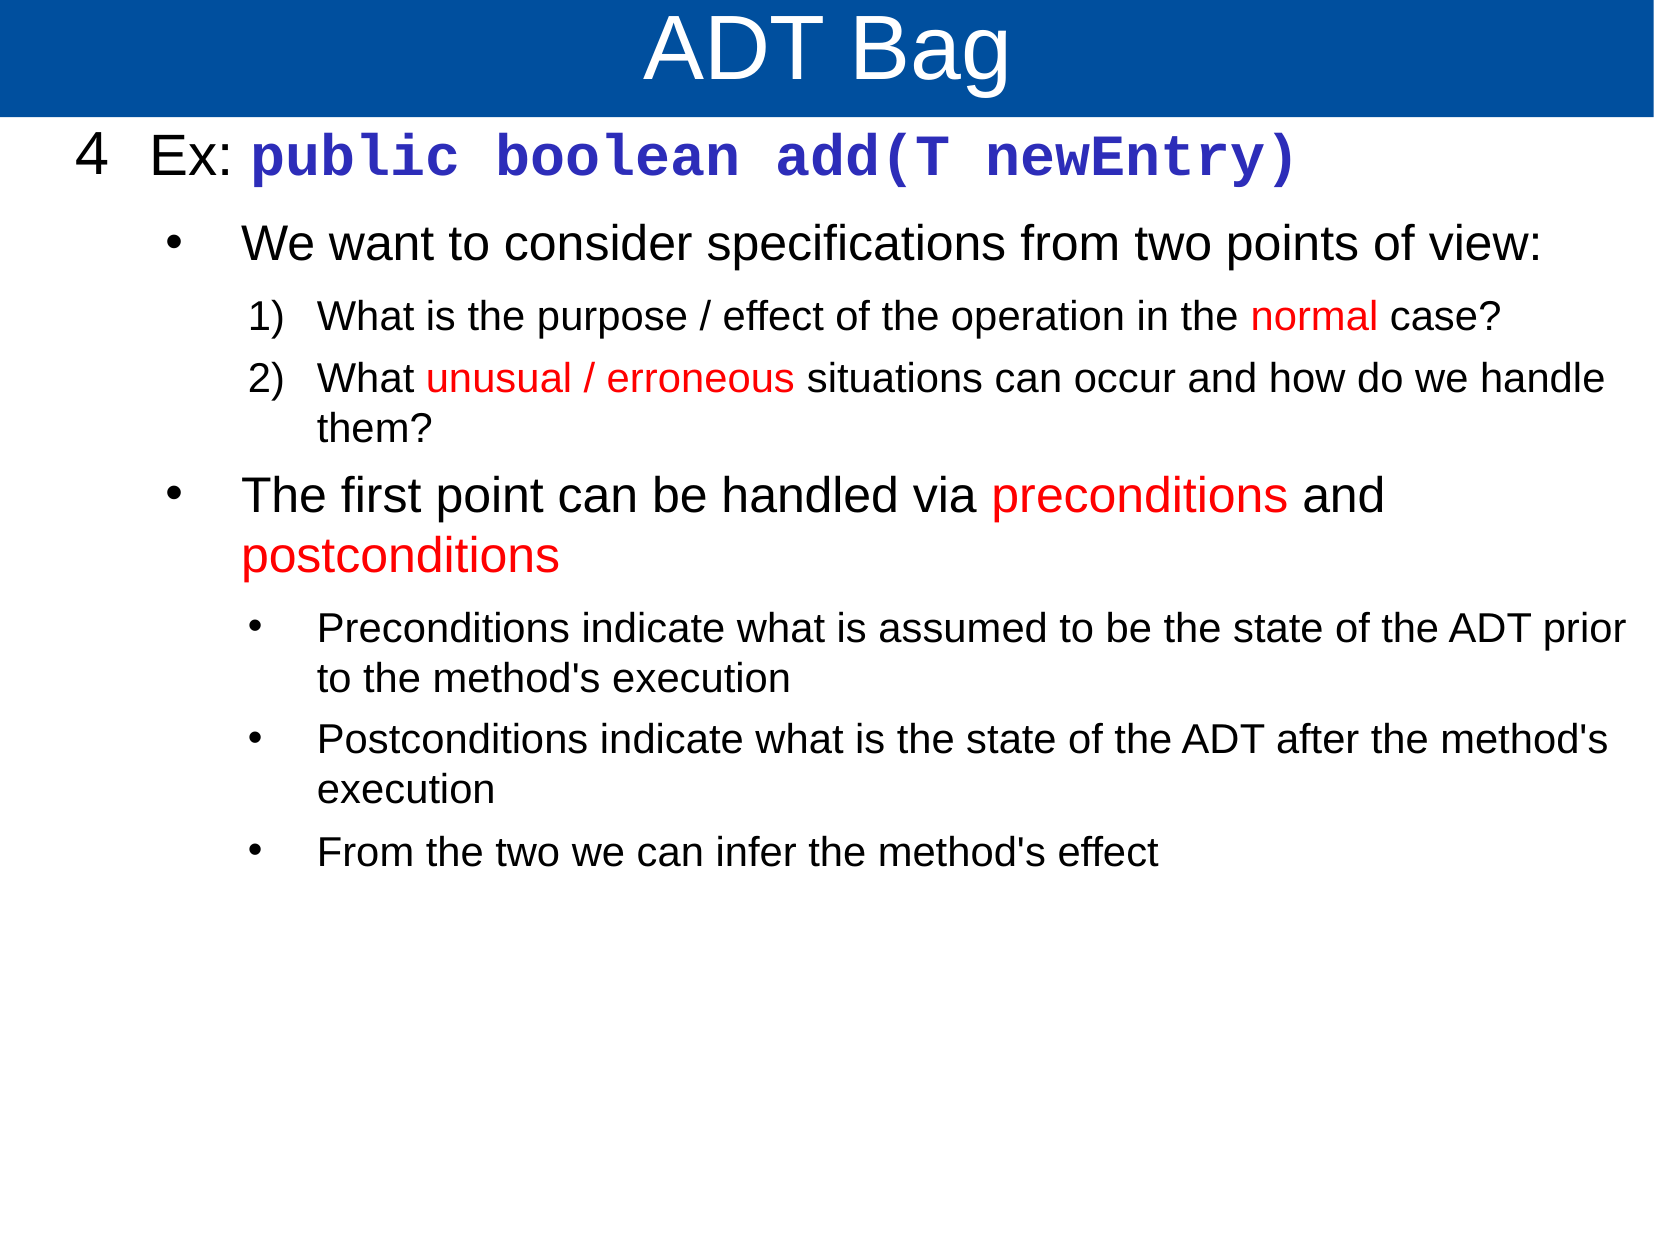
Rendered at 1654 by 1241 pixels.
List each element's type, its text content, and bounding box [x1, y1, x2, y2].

title ADT Bag [0, 0, 1654, 117]
list Ex: public boolean add(T newEntry) We want to consider specifications from two points of view: What is the purpose / effect of the operation in the normal case? What unusual / erroneous situations can occur and how do we handle them? The first point can be handled via preconditions and postconditions Preconditions indicate what is assumed to be the state of the ADT prior to the method's execution Postconditions indicate what is the state of the ADT after the method's execution From the two we can infer the method's effect [0, 117, 1654, 1195]
